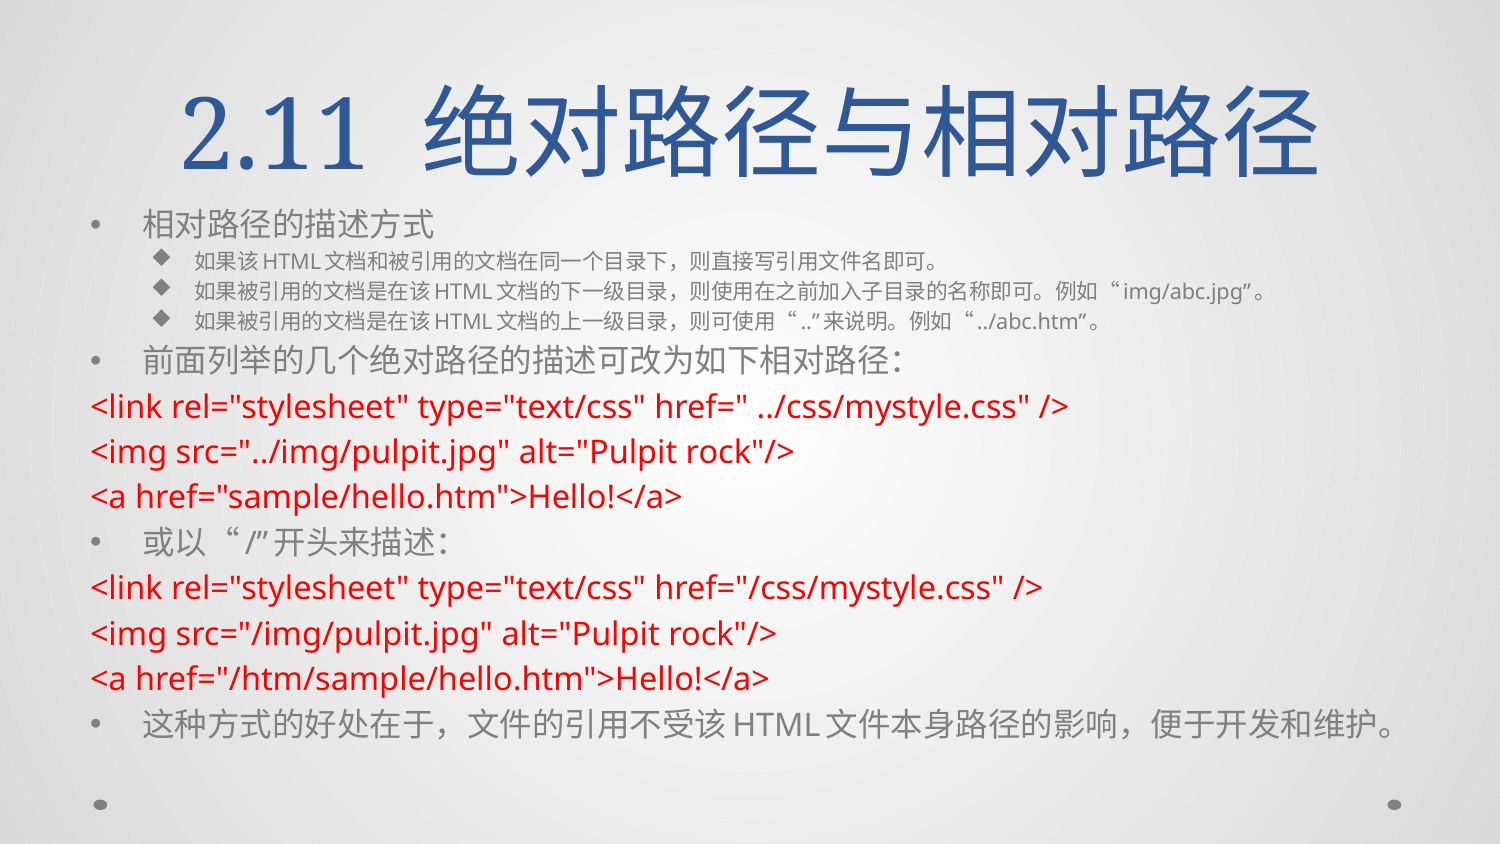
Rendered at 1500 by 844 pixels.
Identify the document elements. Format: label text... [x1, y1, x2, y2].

title 2.11 绝对路径与相对路径 [75, 0, 1425, 196]
list 相对路径的描述方式 如果该HTML文档和被引用的文档在同一个目录下，则直接写引用文件名即可。 如果被引用的文档是在该HTML文档的下一级目录，则使用在之前加入子目录的名称即可。例如“img/abc.jpg”。 如果被引用的文档是在该HTML文档的上一级目录，则可使用“..”来说明。例如“../abc.htm”。 前面列举的几个绝对路径的描述可改为如下相对路径： <link rel="stylesheet" type="text/css" href=" ../css/mystyle.css" /> <img src="../img/pulpit.jpg" alt="Pulpit rock"/> <a href="sample/hello.htm">Hello!</a> 或以“/”开头来描述： <link rel="stylesheet" type="text/css" href="/css/mystyle.css" /> <img src="/img/pulpit.jpg" alt="Pulpit rock"/> <a href="/htm/sample/hello.htm">Hello!</a> 这种方式的好处在于，文件的引用不受该HTML文件本身路径的影响，便于开发和维护。 [75, 196, 1425, 754]
